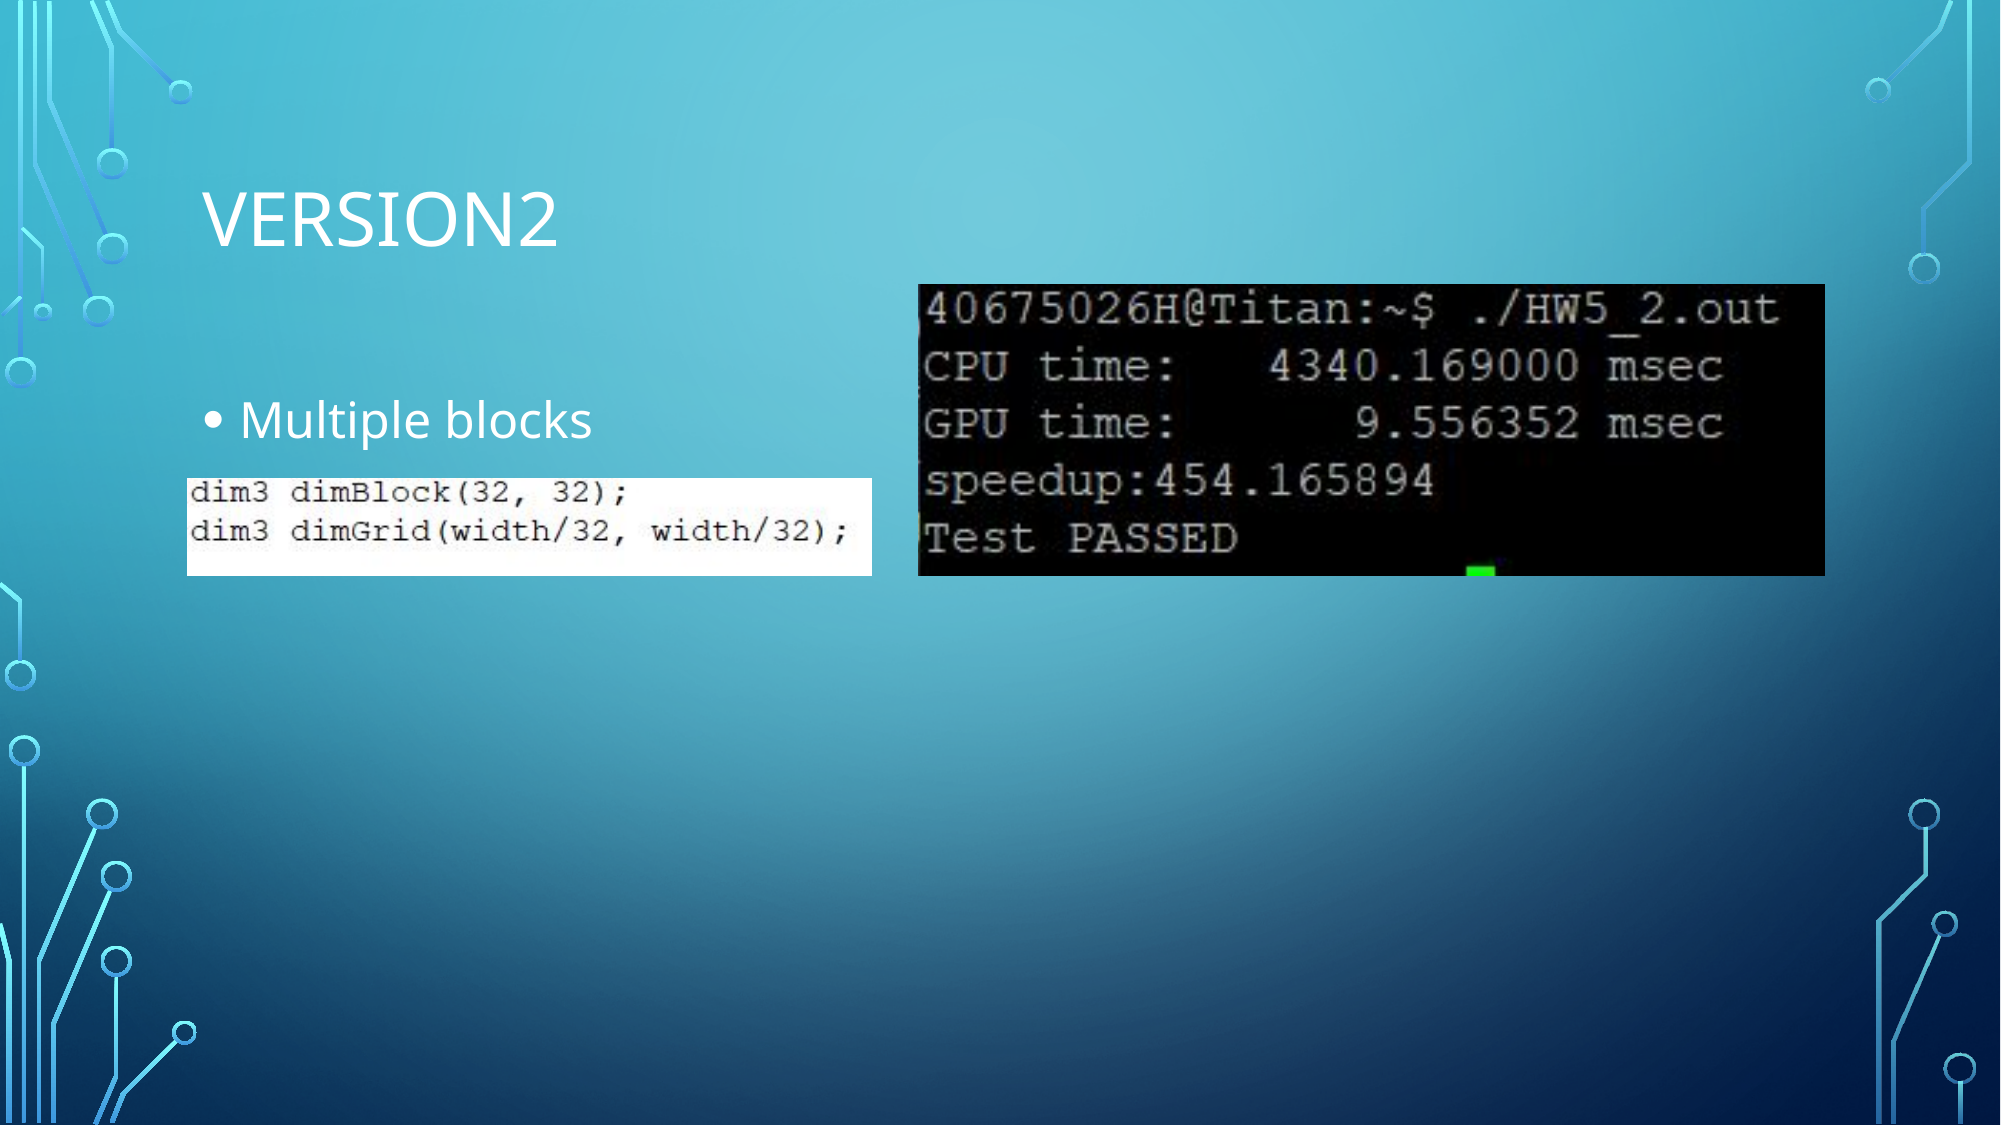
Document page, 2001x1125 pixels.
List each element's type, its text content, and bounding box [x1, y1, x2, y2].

picture [918, 283, 1825, 576]
title version2 [187, 101, 1813, 344]
list Multiple blocks [187, 369, 1813, 950]
picture [186, 478, 873, 576]
